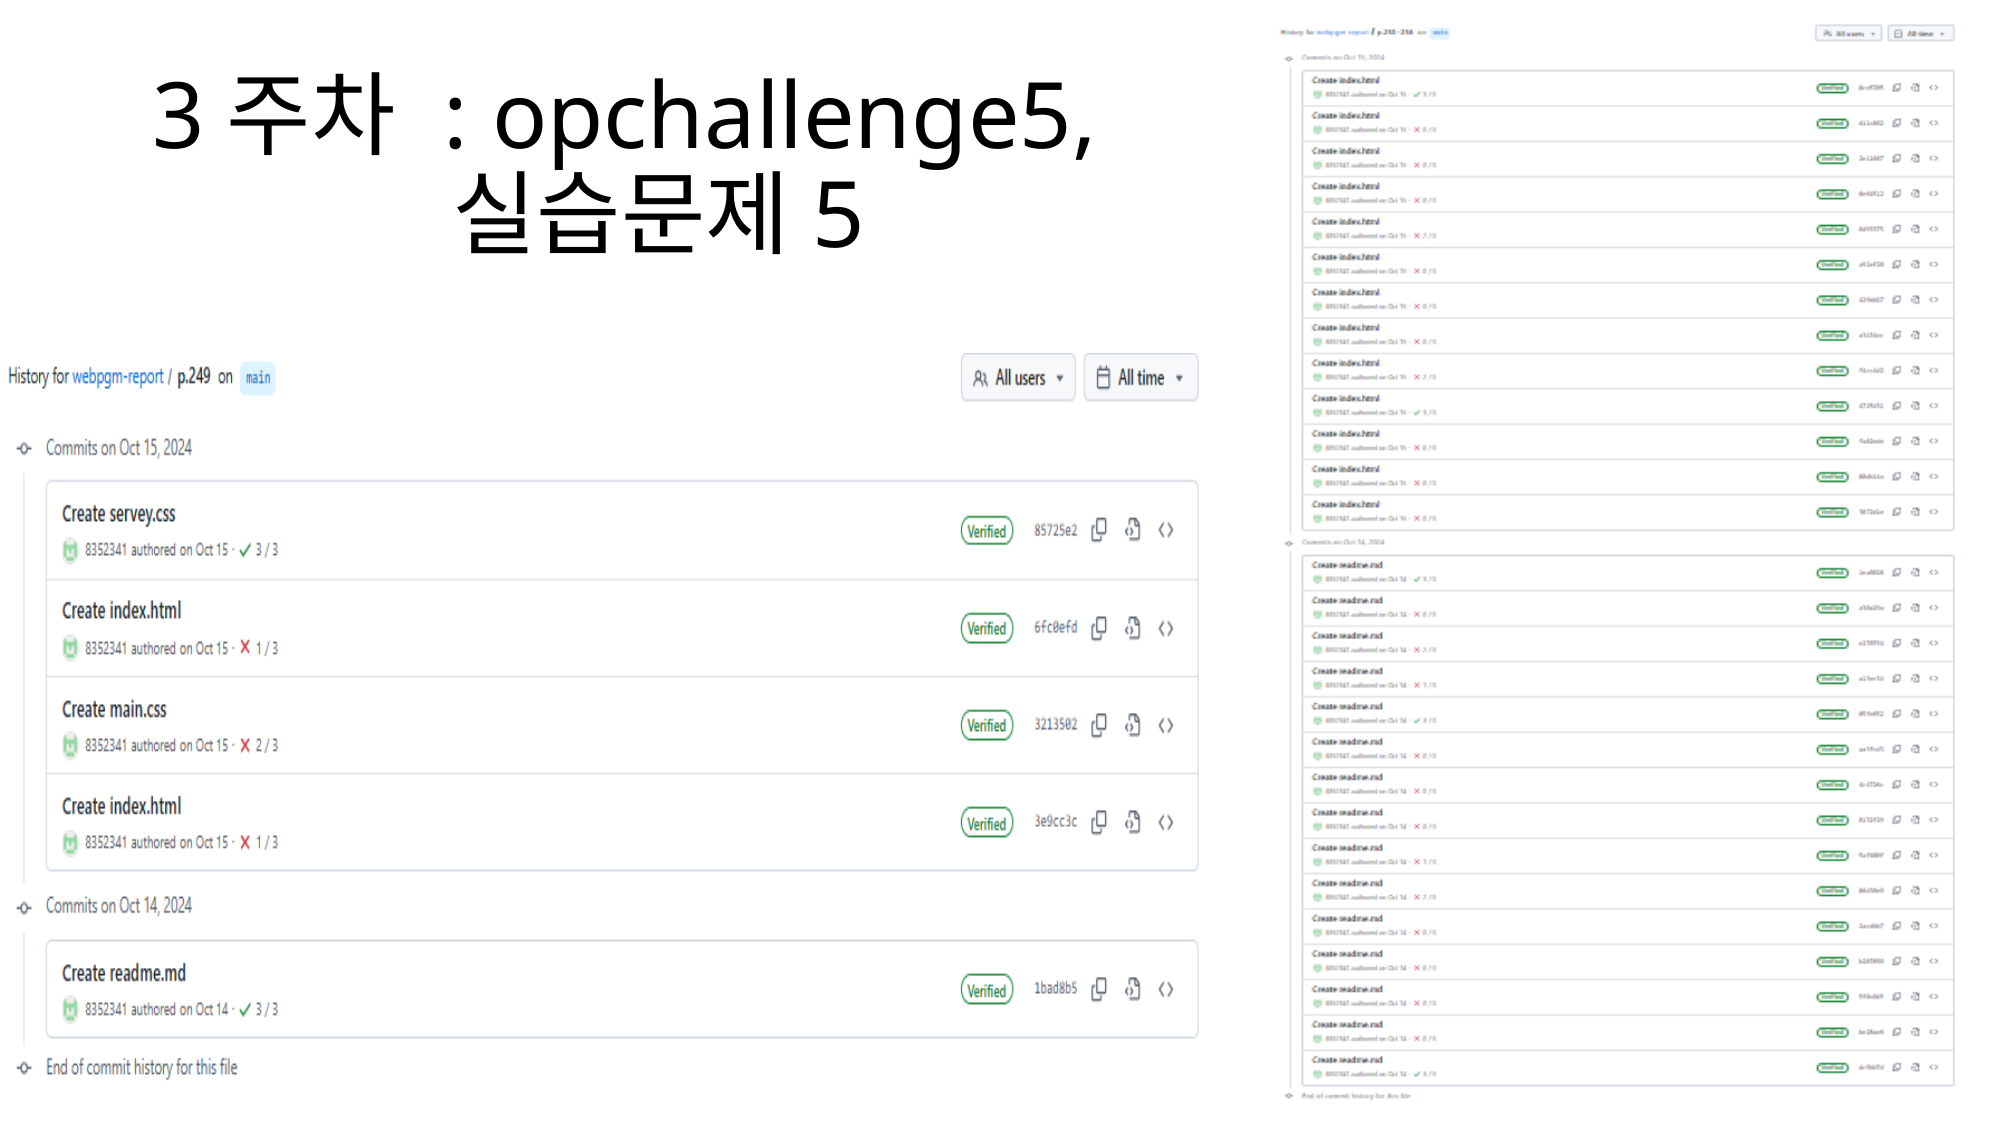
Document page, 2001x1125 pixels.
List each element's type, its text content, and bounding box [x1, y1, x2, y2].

picture [0, 352, 1241, 1125]
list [1274, 17, 1978, 1108]
title 3주차 : opchallenge5, 실습문제5 [137, 59, 1274, 278]
